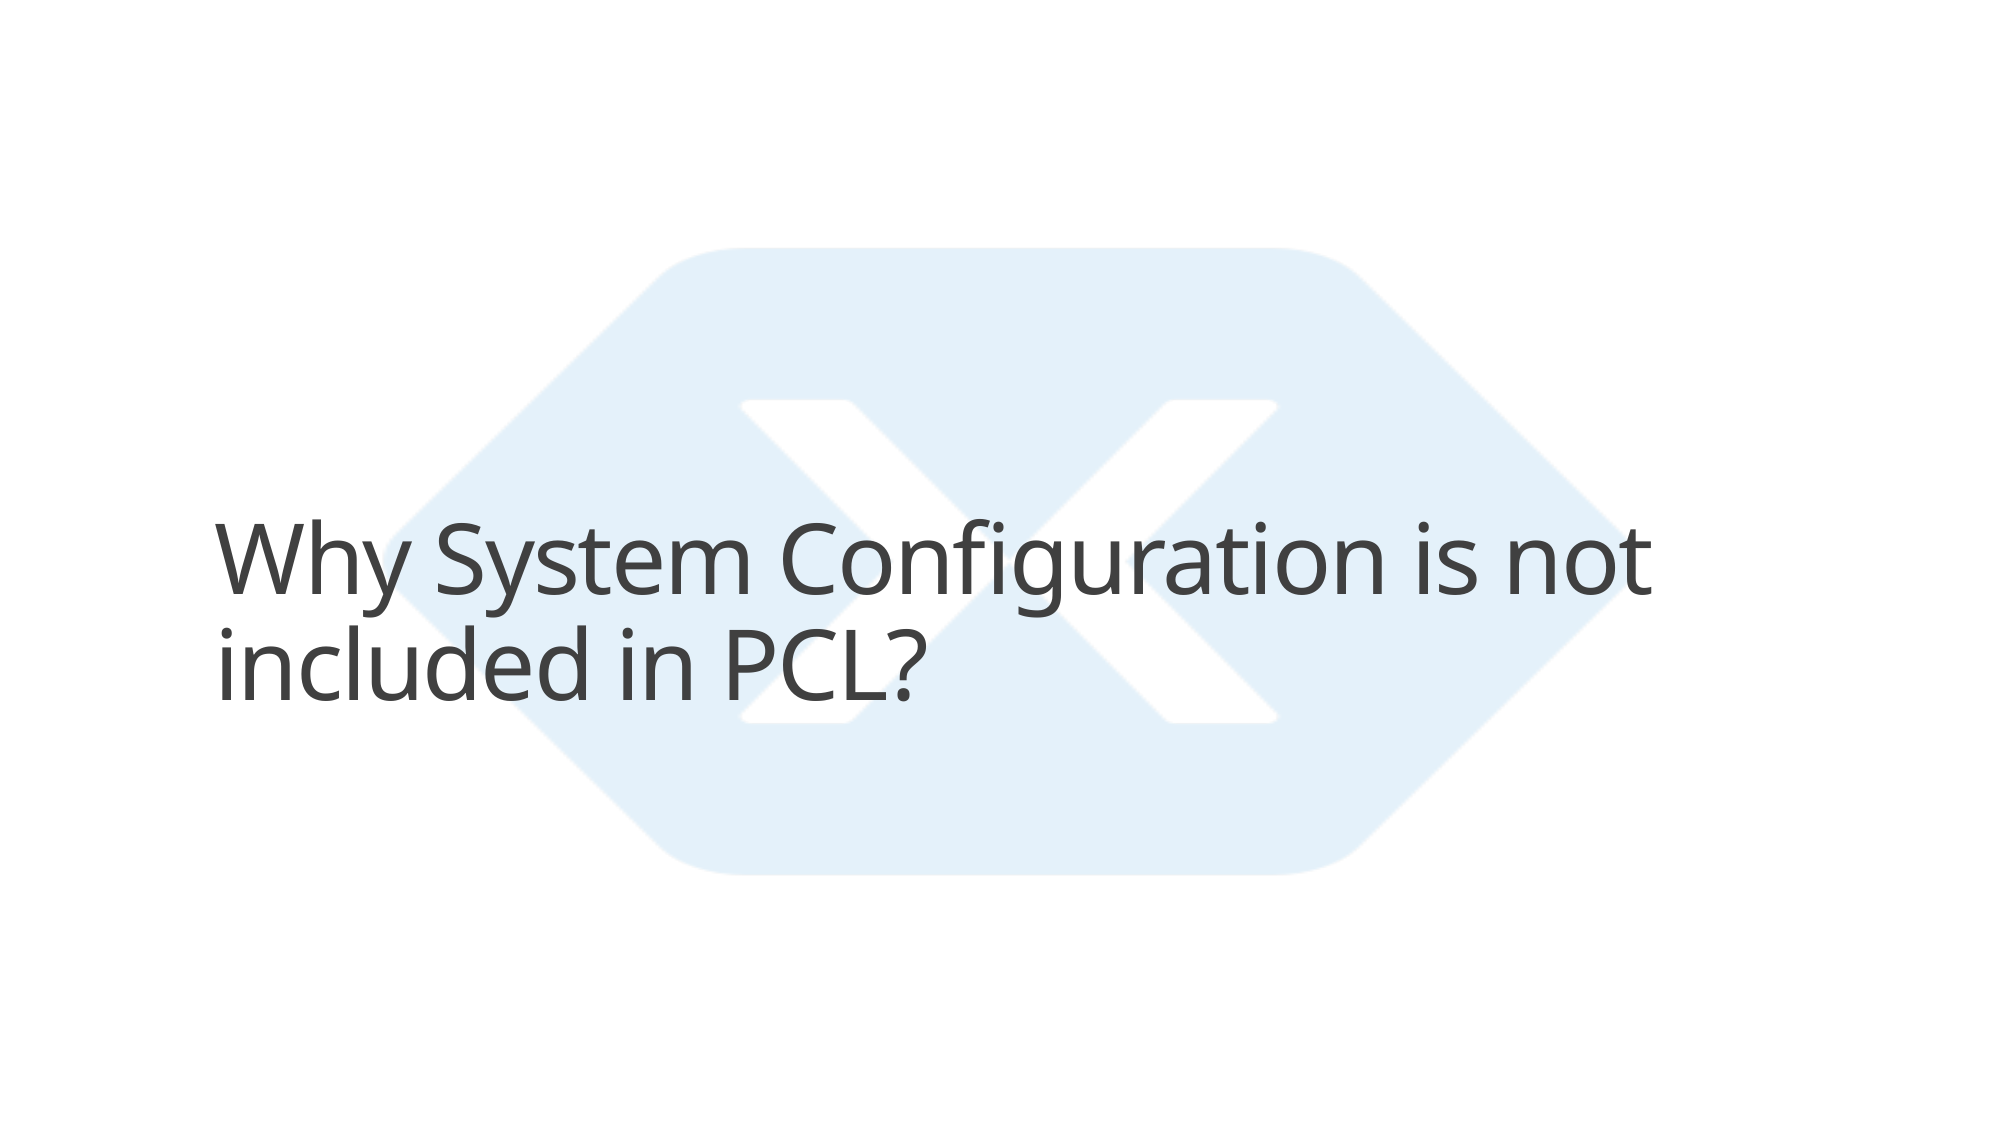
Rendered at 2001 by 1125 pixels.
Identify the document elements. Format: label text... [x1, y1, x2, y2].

text_box Why System Configuration is not included in PCL? [191, 495, 1809, 630]
